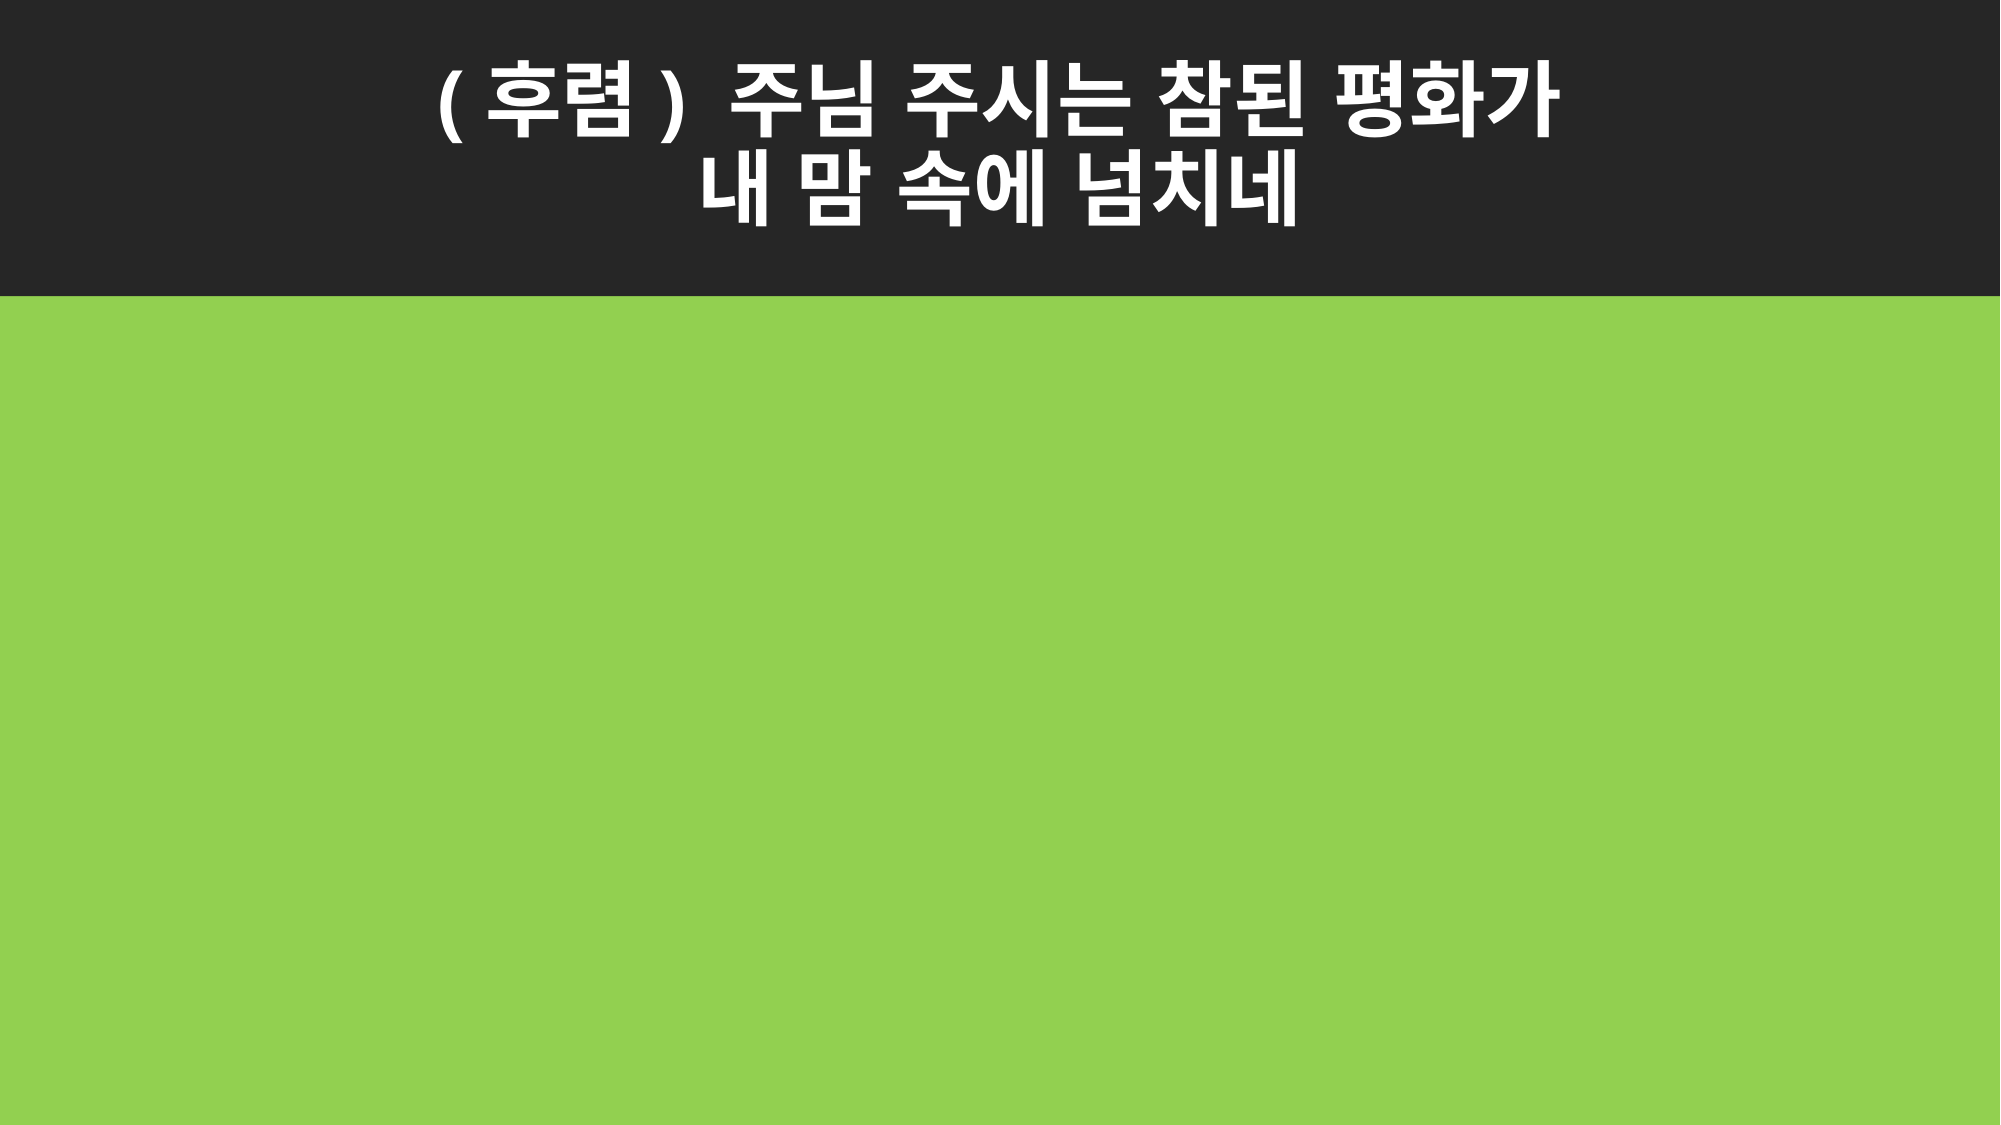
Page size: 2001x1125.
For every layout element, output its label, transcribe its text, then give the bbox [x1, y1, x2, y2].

title (후렴) 주님 주시는 참된 평화가 내 맘 속에 넘치네 [0, 0, 2000, 297]
